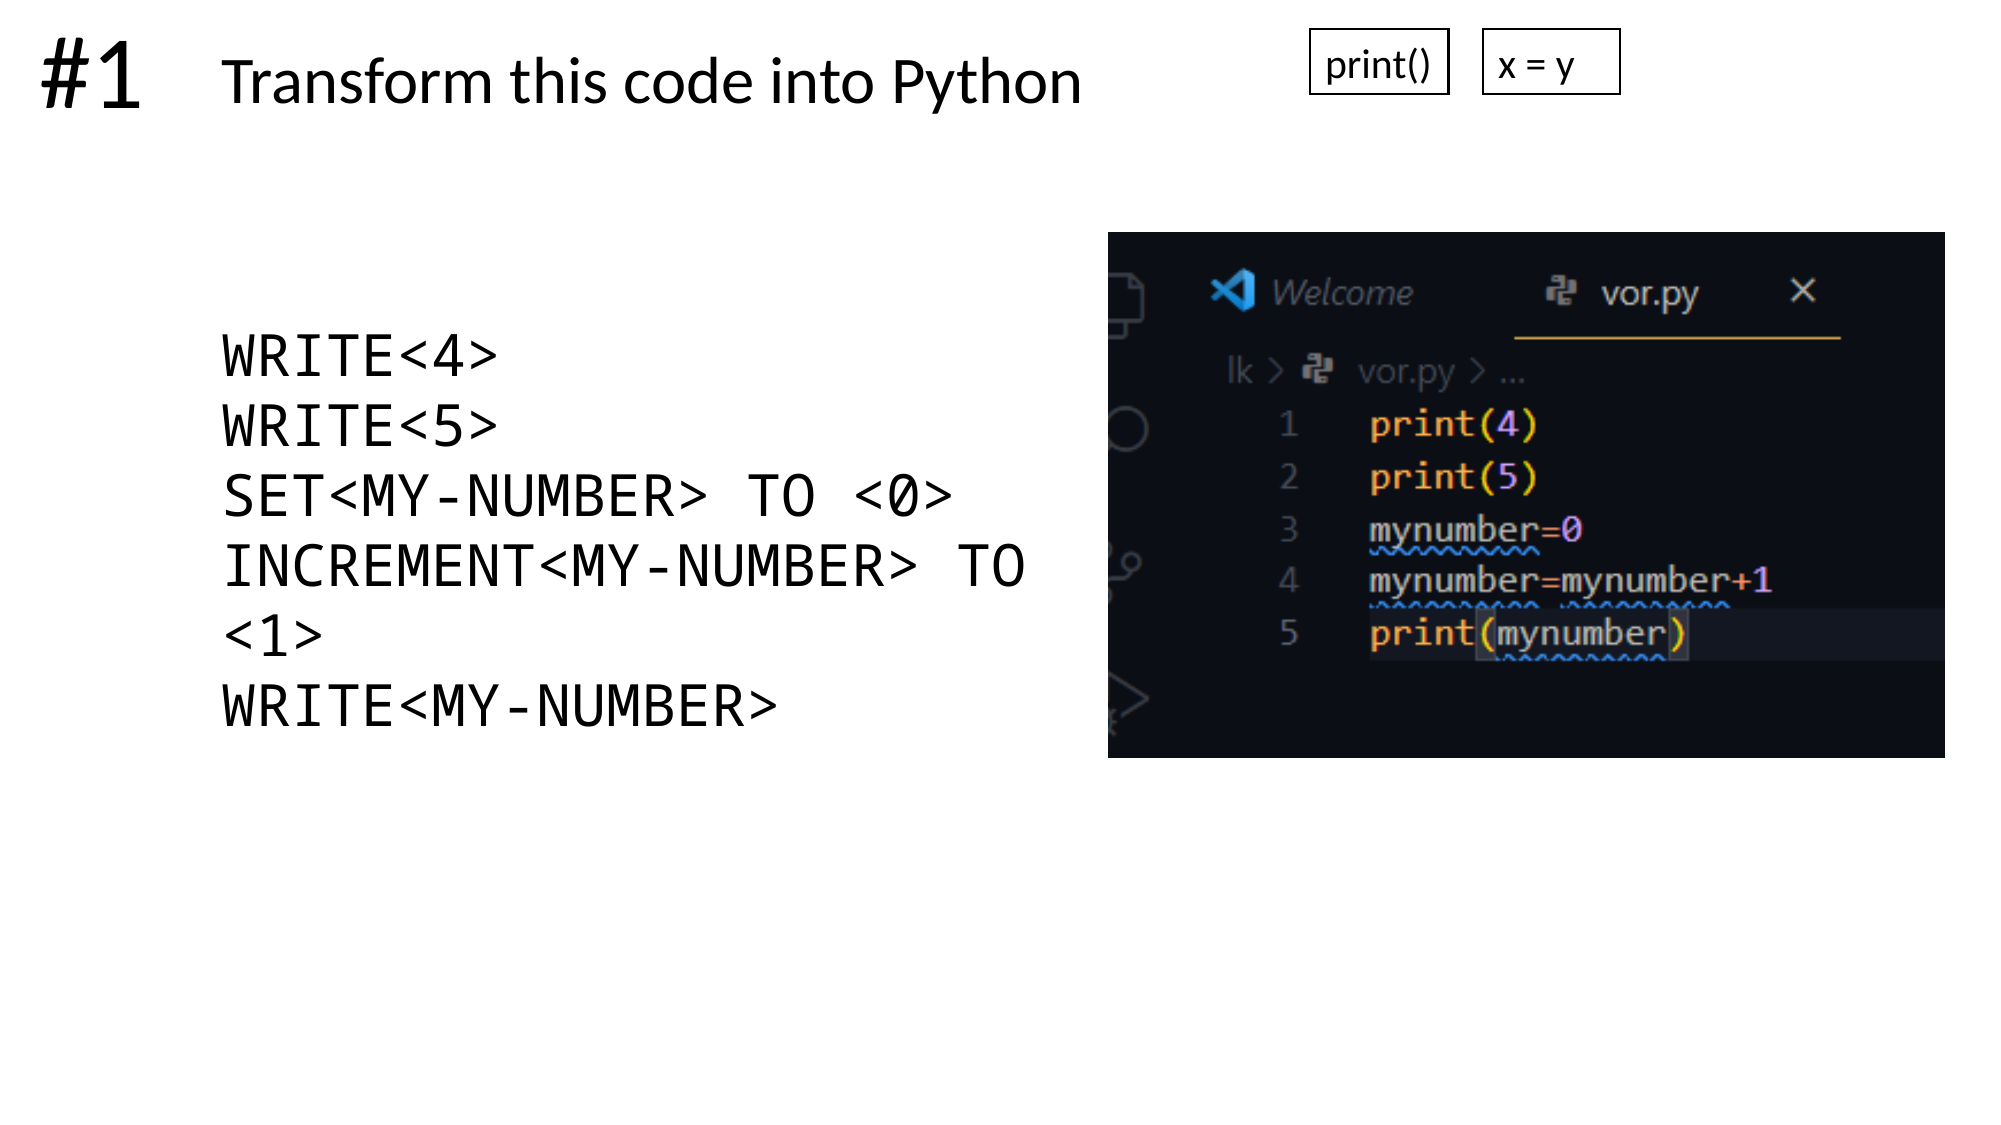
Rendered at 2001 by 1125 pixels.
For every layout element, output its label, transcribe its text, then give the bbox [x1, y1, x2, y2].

text_box print() [1310, 29, 1449, 95]
text_box x = y [1483, 29, 1621, 95]
text_box WRITE<4> WRITE<5> SET<MY-NUMBER> TO <0> INCREMENT<MY-NUMBER> TO <1> WRITE<MY-NUMBER> [206, 310, 1103, 746]
text_box #1 [24, 0, 161, 137]
text_box Transform this code into Python [206, 29, 1109, 125]
picture [1108, 231, 1945, 759]
